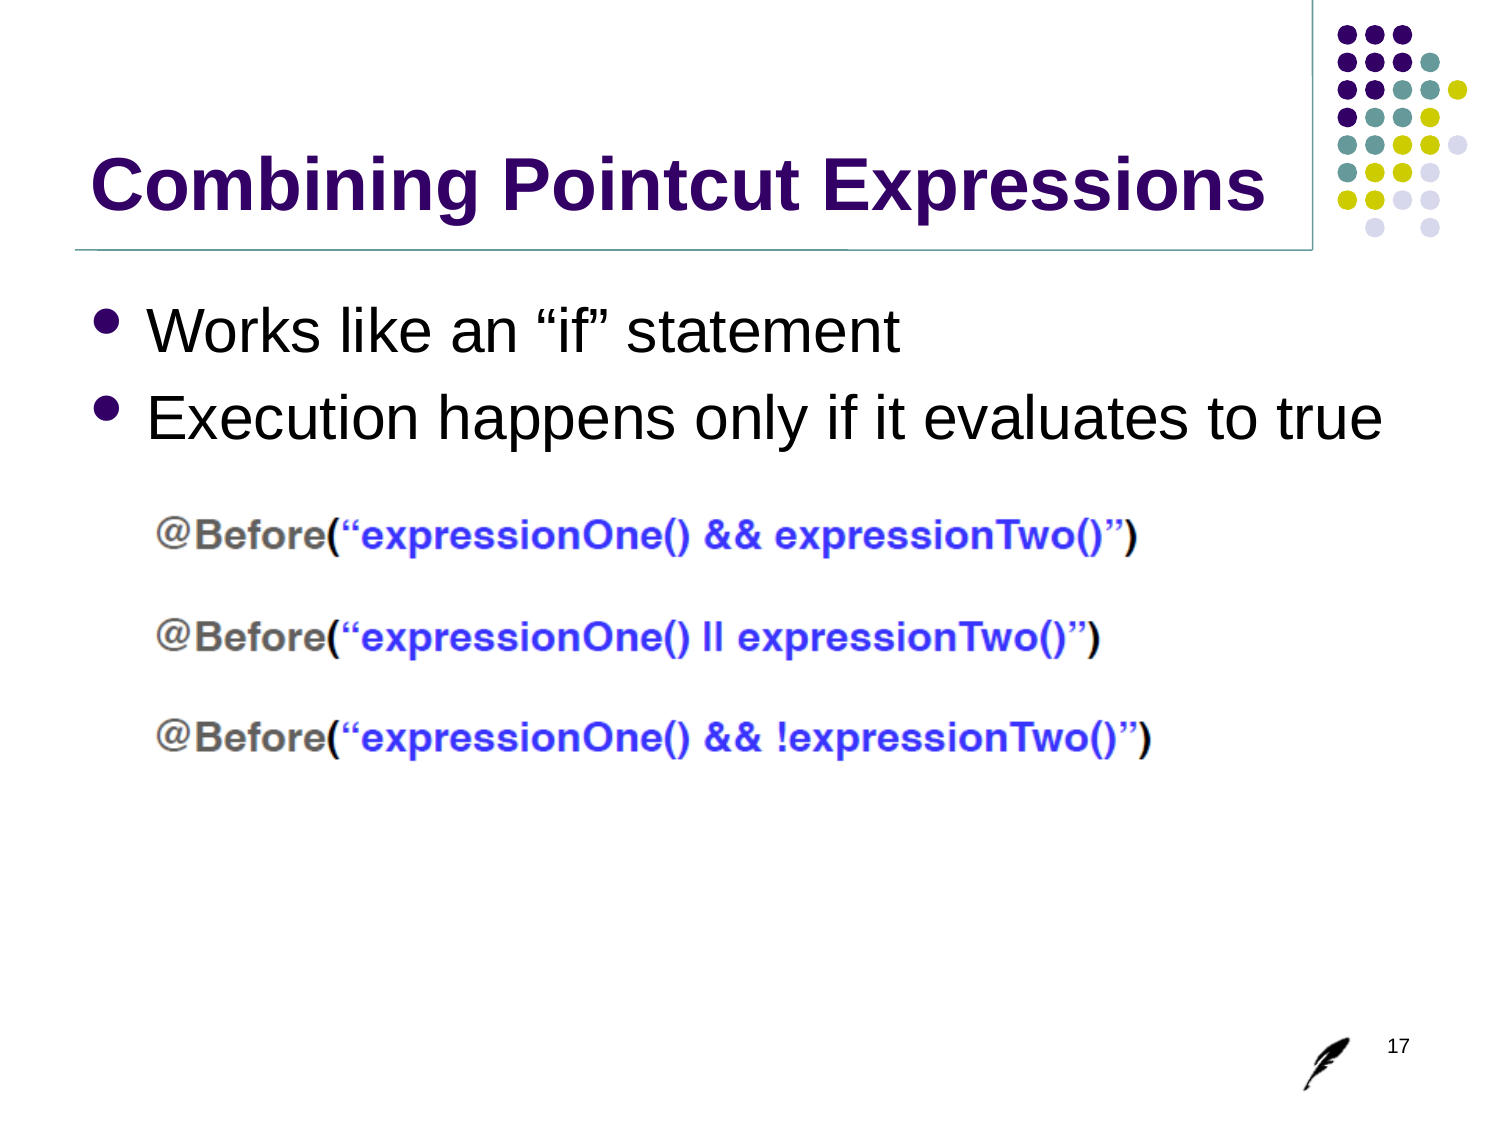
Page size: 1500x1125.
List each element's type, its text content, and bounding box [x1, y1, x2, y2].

picture [137, 474, 1210, 791]
slide_number 17 [1074, 1025, 1425, 1100]
list Works like an “if” statement Execution happens only if it evaluates to true [75, 282, 1425, 1006]
title Combining Pointcut Expressions [75, 20, 1313, 233]
